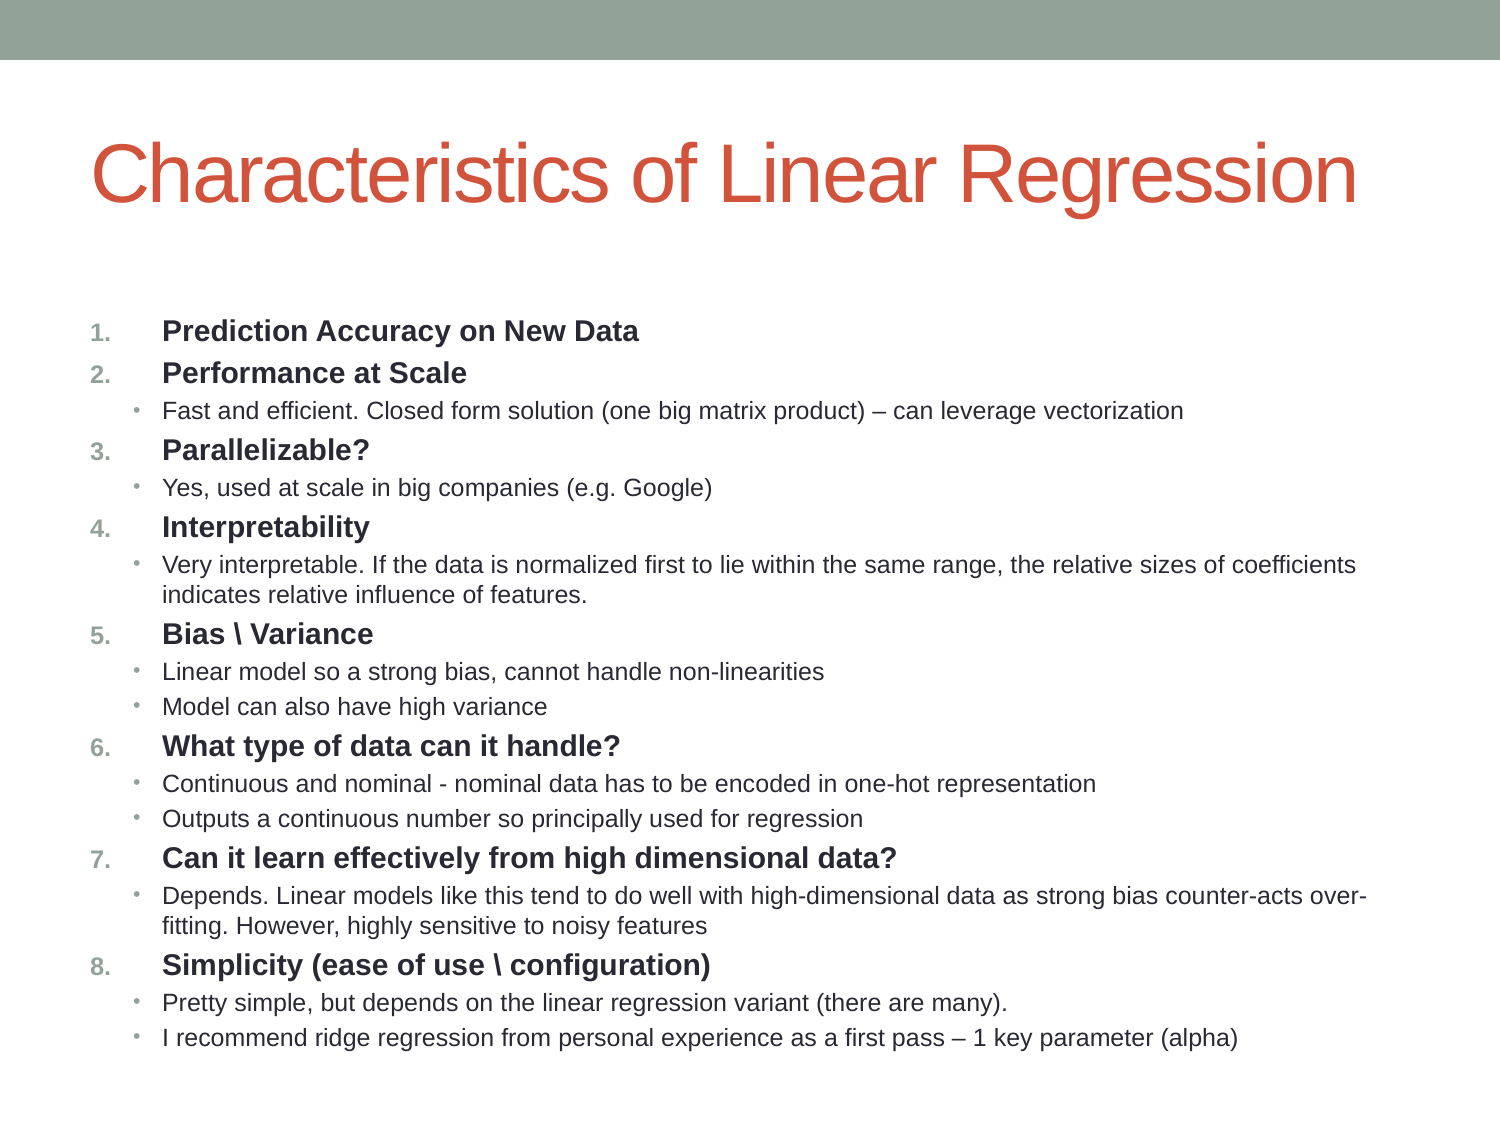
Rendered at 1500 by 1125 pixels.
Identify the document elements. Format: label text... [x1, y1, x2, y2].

list Prediction Accuracy on New Data Performance at Scale Fast and efficient. Closed form solution (one big matrix product) – can leverage vectorization Parallelizable? Yes, used at scale in big companies (e.g. Google) Interpretability Very interpretable. If the data is normalized first to lie within the same range, the relative sizes of coefficients indicates relative influence of features. Bias \ Variance Linear model so a strong bias, cannot handle non-linearities Model can also have high variance What type of data can it handle? Continuous and nominal - nominal data has to be encoded in one-hot representation Outputs a continuous number so principally used for regression Can it learn effectively from high dimensional data? Depends. Linear models like this tend to do well with high-dimensional data as strong bias counter-acts over-fitting. However, highly sensitive to noisy features Simplicity (ease of use \ configuration) Pretty simple, but depends on the linear regression variant (there are many). I recommend ridge regression from personal experience as a first pass – 1 key parameter (alpha) [75, 262, 1425, 1063]
title Characteristics of Linear Regression [75, 87, 1425, 250]
